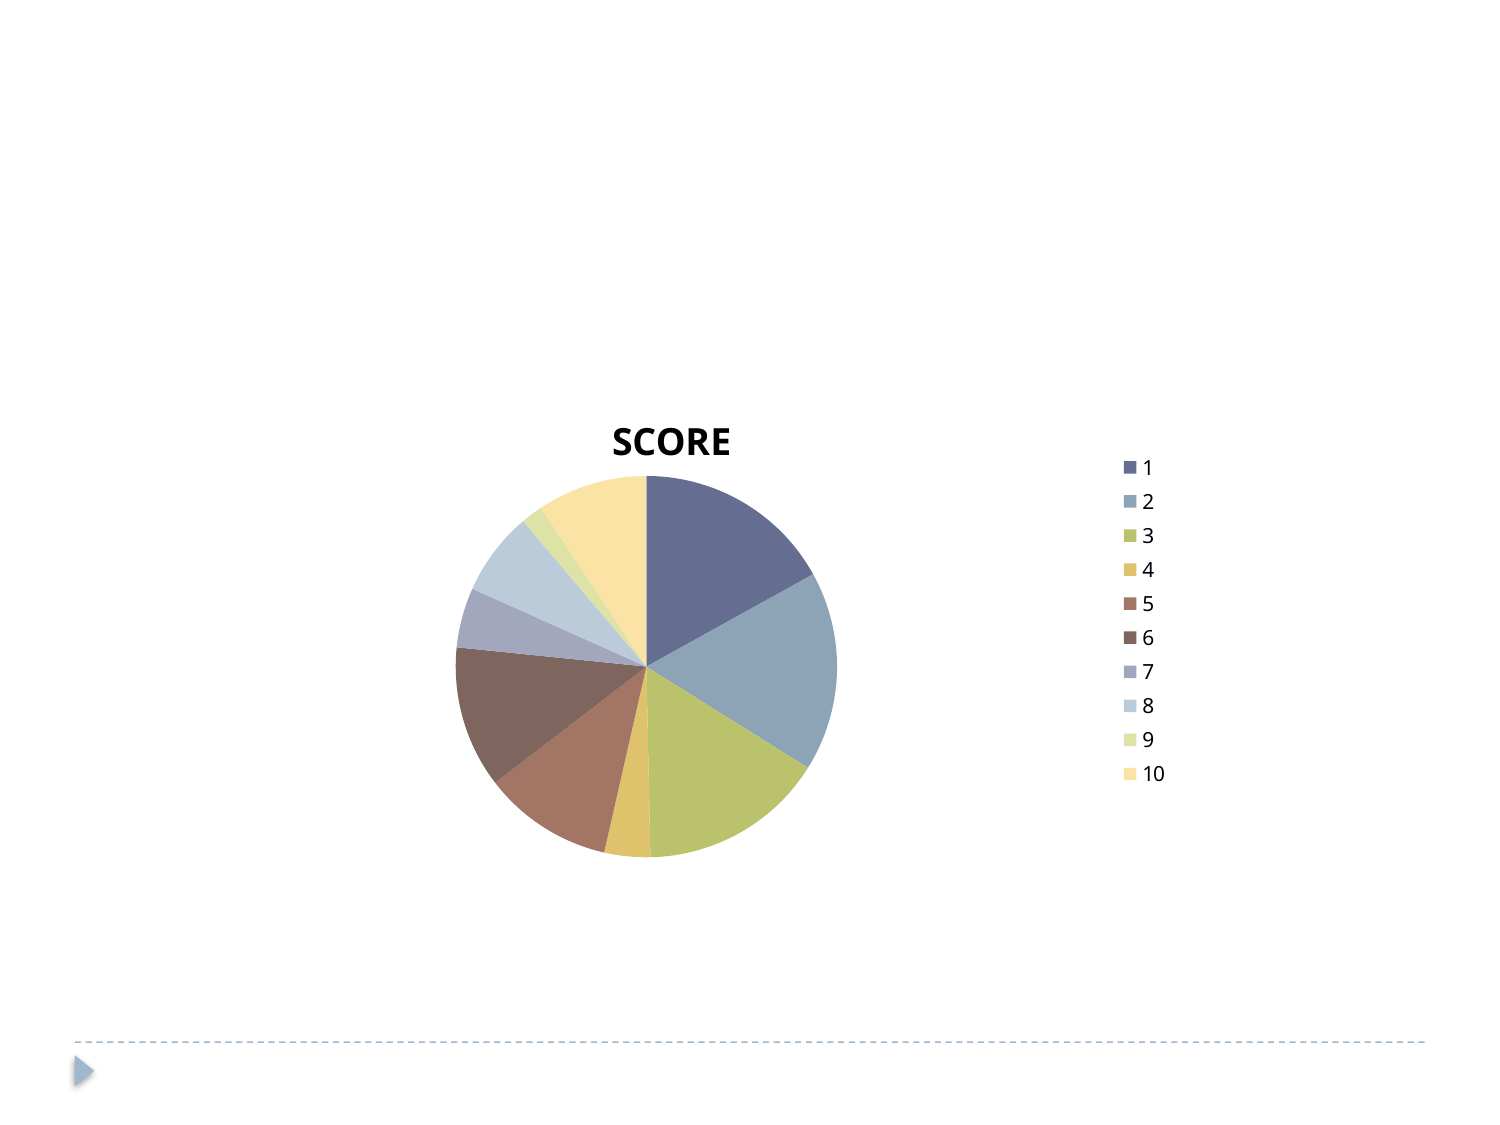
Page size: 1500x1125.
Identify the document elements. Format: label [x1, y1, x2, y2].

chart [175, 373, 1184, 868]
